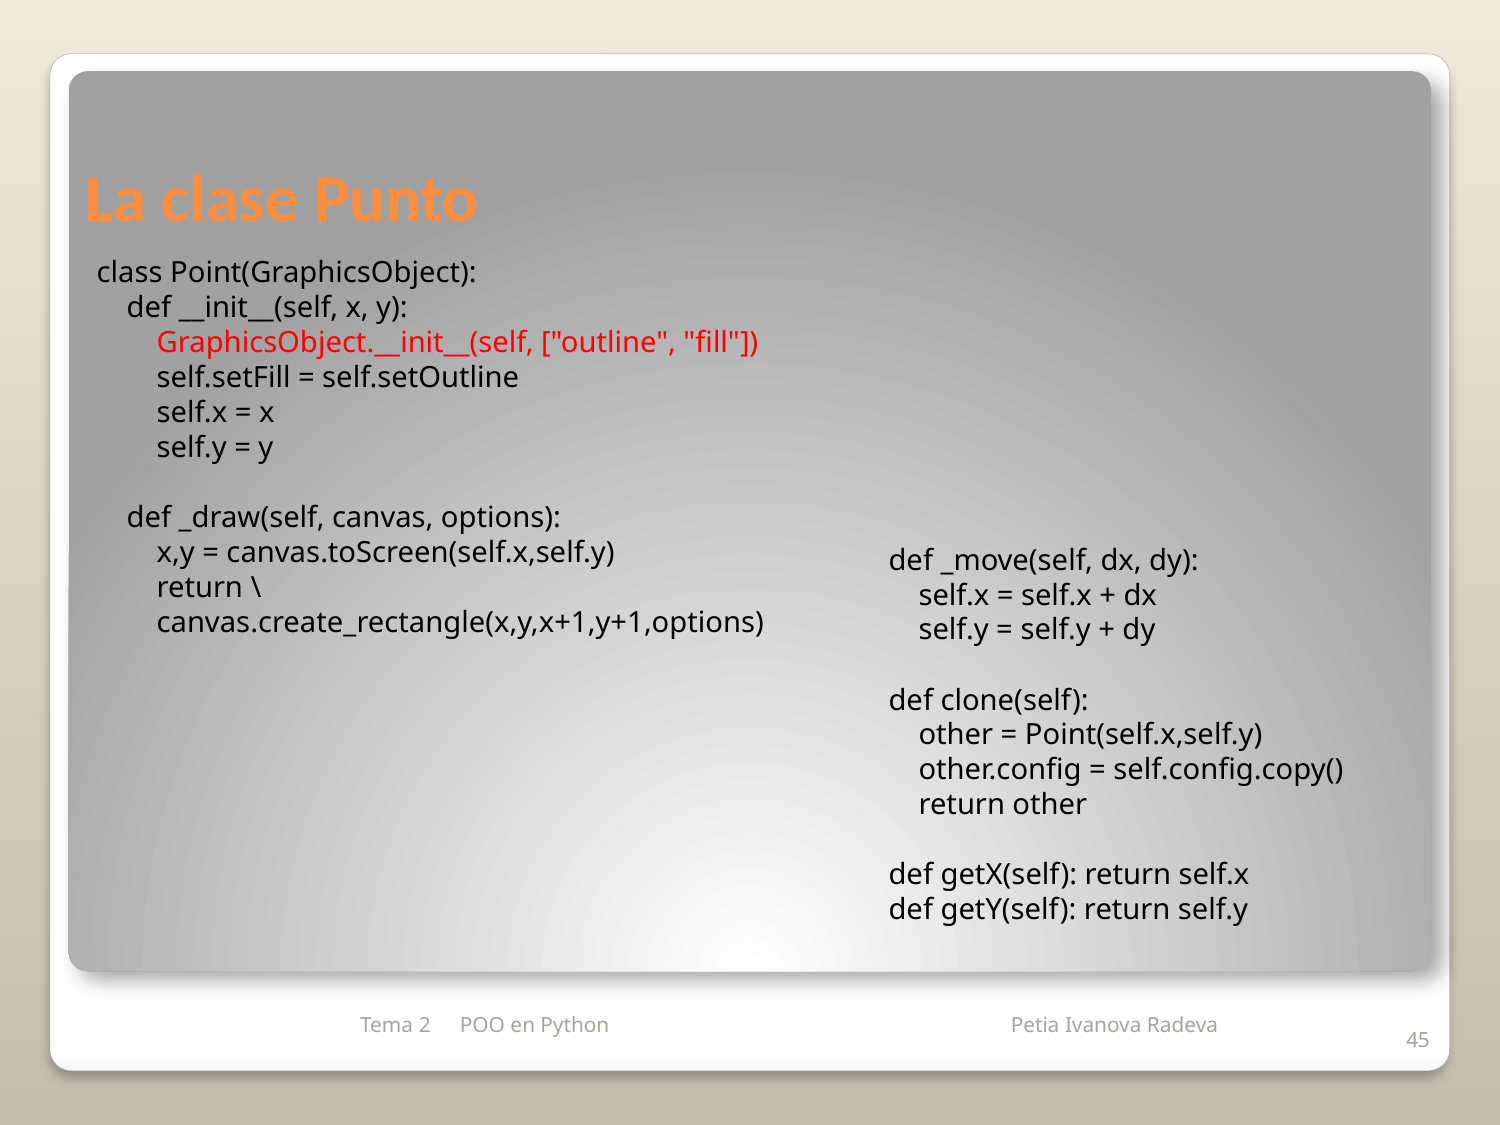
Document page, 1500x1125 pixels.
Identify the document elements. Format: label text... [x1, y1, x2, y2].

text_box def _move(self, dx, dy): self.x = self.x + dx self.y = self.y + dy def clone(self): other = Point(self.x,self.y) other.config = self.config.copy() return other def getX(self): return self.x def getY(self): return self.y [843, 533, 1430, 933]
text_box 45 [1369, 1002, 1445, 1063]
text_box Tema 2 [70, 984, 445, 1045]
text_box POO en Python [445, 984, 821, 1045]
title La clase Punto [70, 70, 1413, 243]
text_box class Point(GraphicsObject): def __init__(self, x, y): GraphicsObject.__init__(self, ["outline", "fill"]) self.setFill = self.setOutline self.x = x self.y = y def _draw(self, canvas, options): x,y = canvas.toScreen(self.x,self.y) return \ canvas.create_rectangle(x,y,x+1,y+1,options) [81, 246, 879, 681]
